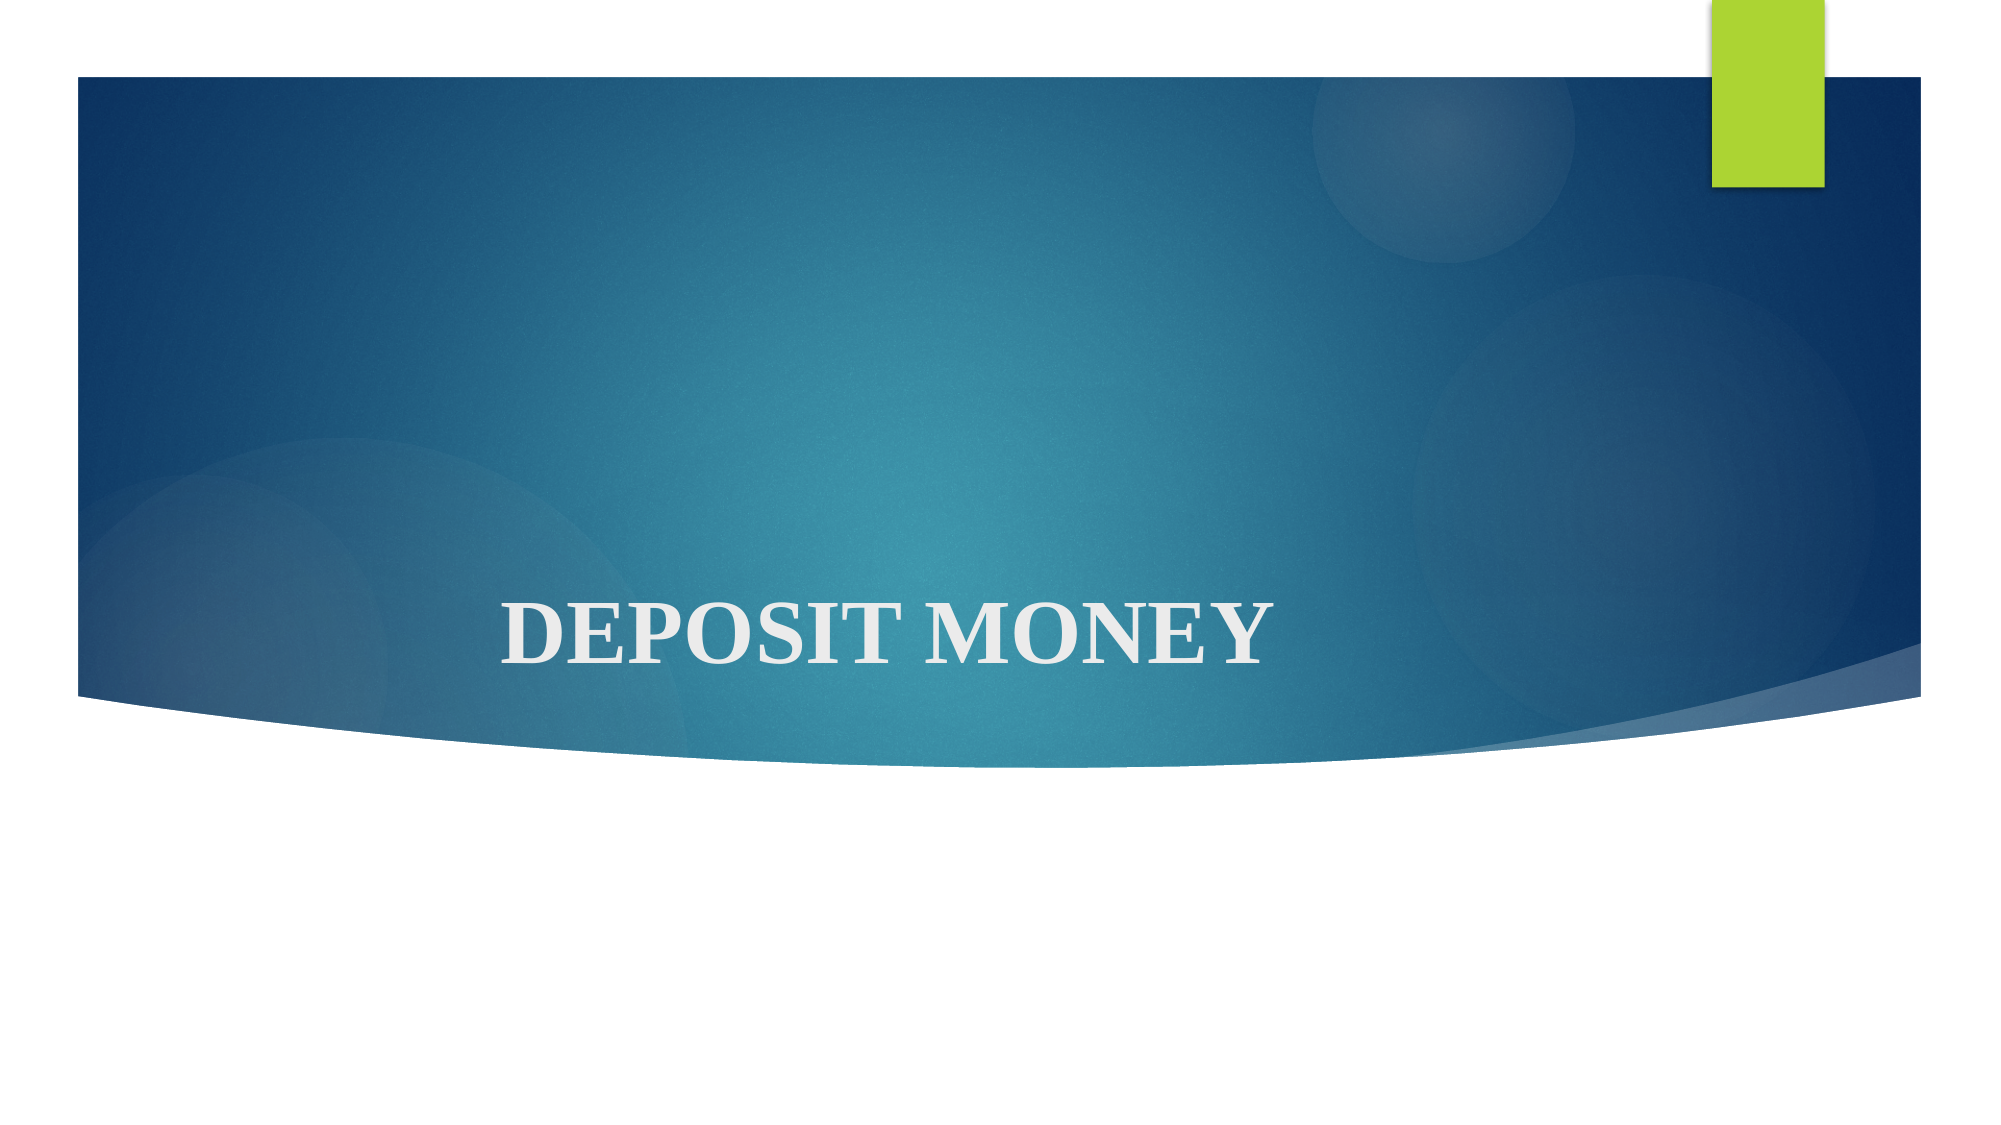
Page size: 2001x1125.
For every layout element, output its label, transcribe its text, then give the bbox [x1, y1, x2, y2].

title DEPOSIT MONEY [485, 390, 1934, 690]
